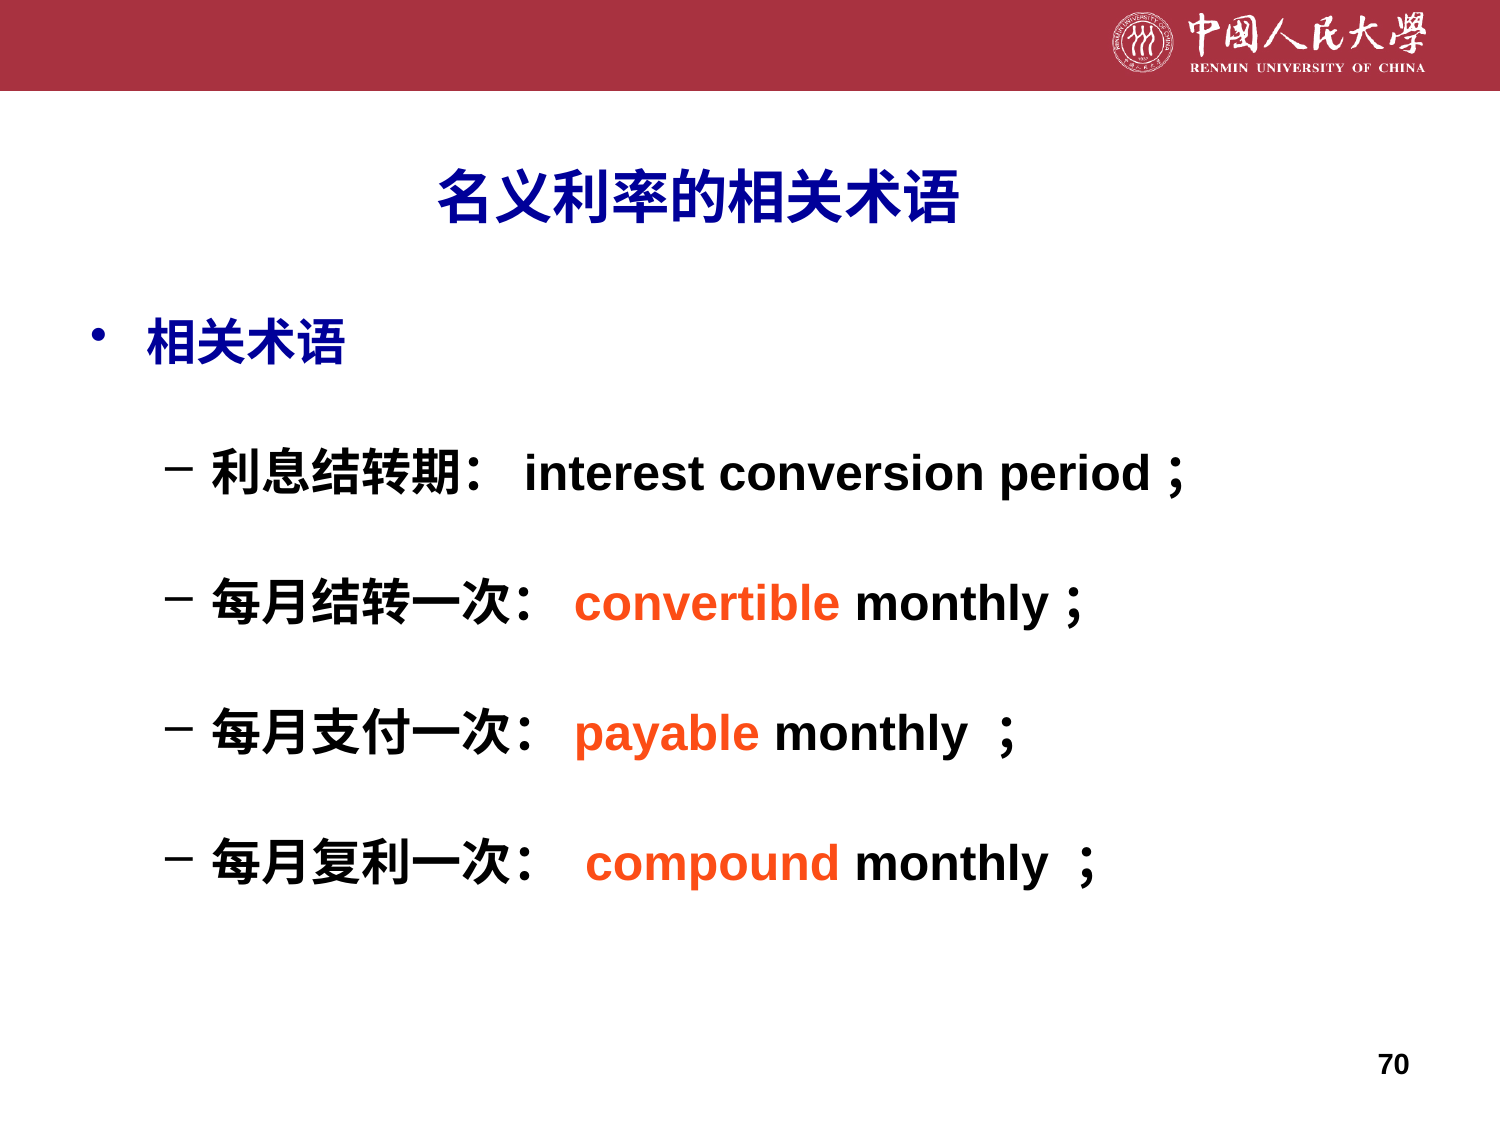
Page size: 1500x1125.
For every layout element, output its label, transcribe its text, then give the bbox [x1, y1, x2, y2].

picture [0, 0, 1500, 91]
slide_number 70 [1074, 1024, 1425, 1103]
list 相关术语 利息结转期：interest conversion period； 每月结转一次：convertible monthly； 每月支付一次：payable monthly ； 每月复利一次： compound monthly ； [75, 242, 1425, 951]
title 名义利率的相关术语 [79, 152, 1318, 242]
